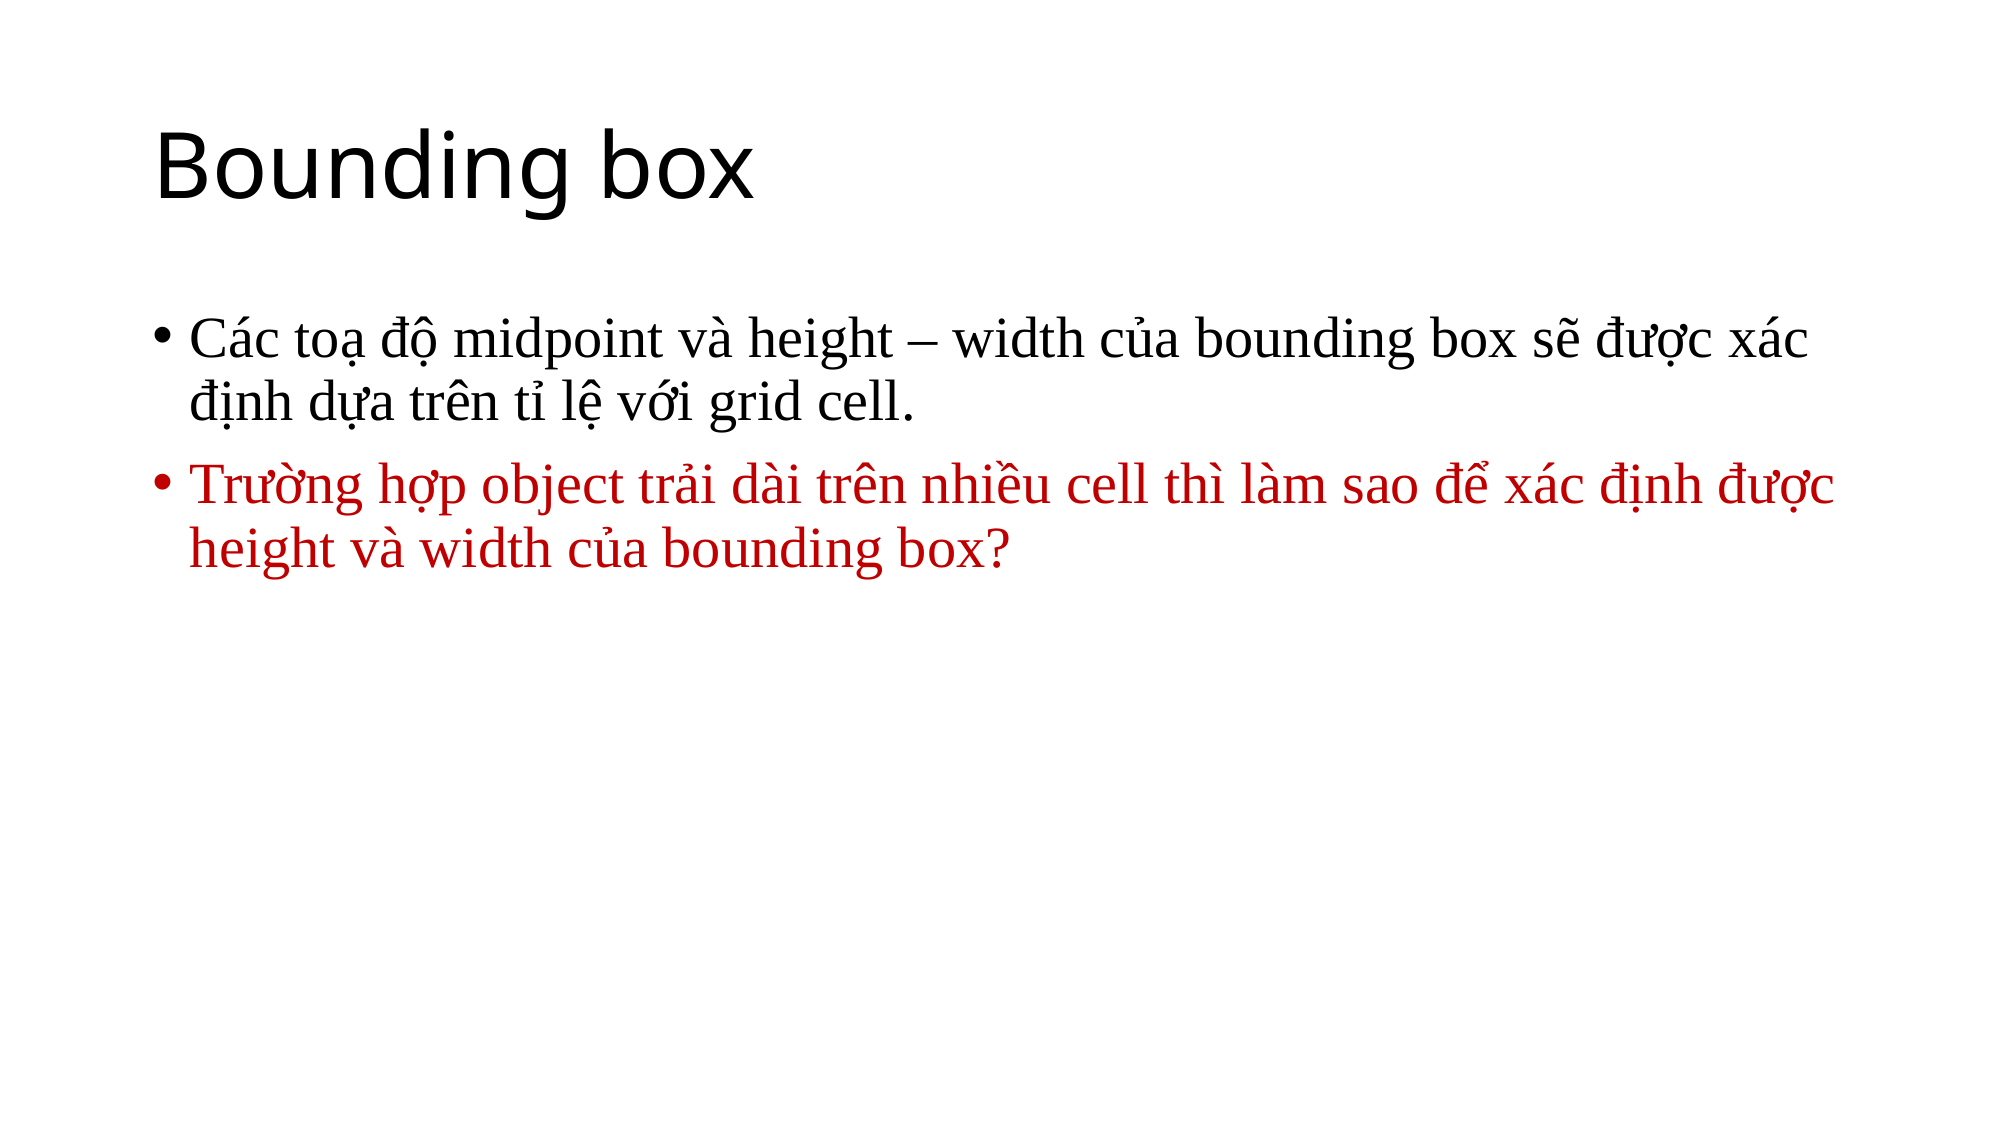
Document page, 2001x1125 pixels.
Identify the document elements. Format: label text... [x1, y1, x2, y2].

list Các toạ độ midpoint và height – width của bounding box sẽ được xác định dựa trên tỉ lệ với grid cell. Trường hợp object trải dài trên nhiều cell thì làm sao để xác định được height và width của bounding box? [137, 299, 1863, 1014]
title Bounding box [137, 59, 1863, 278]
